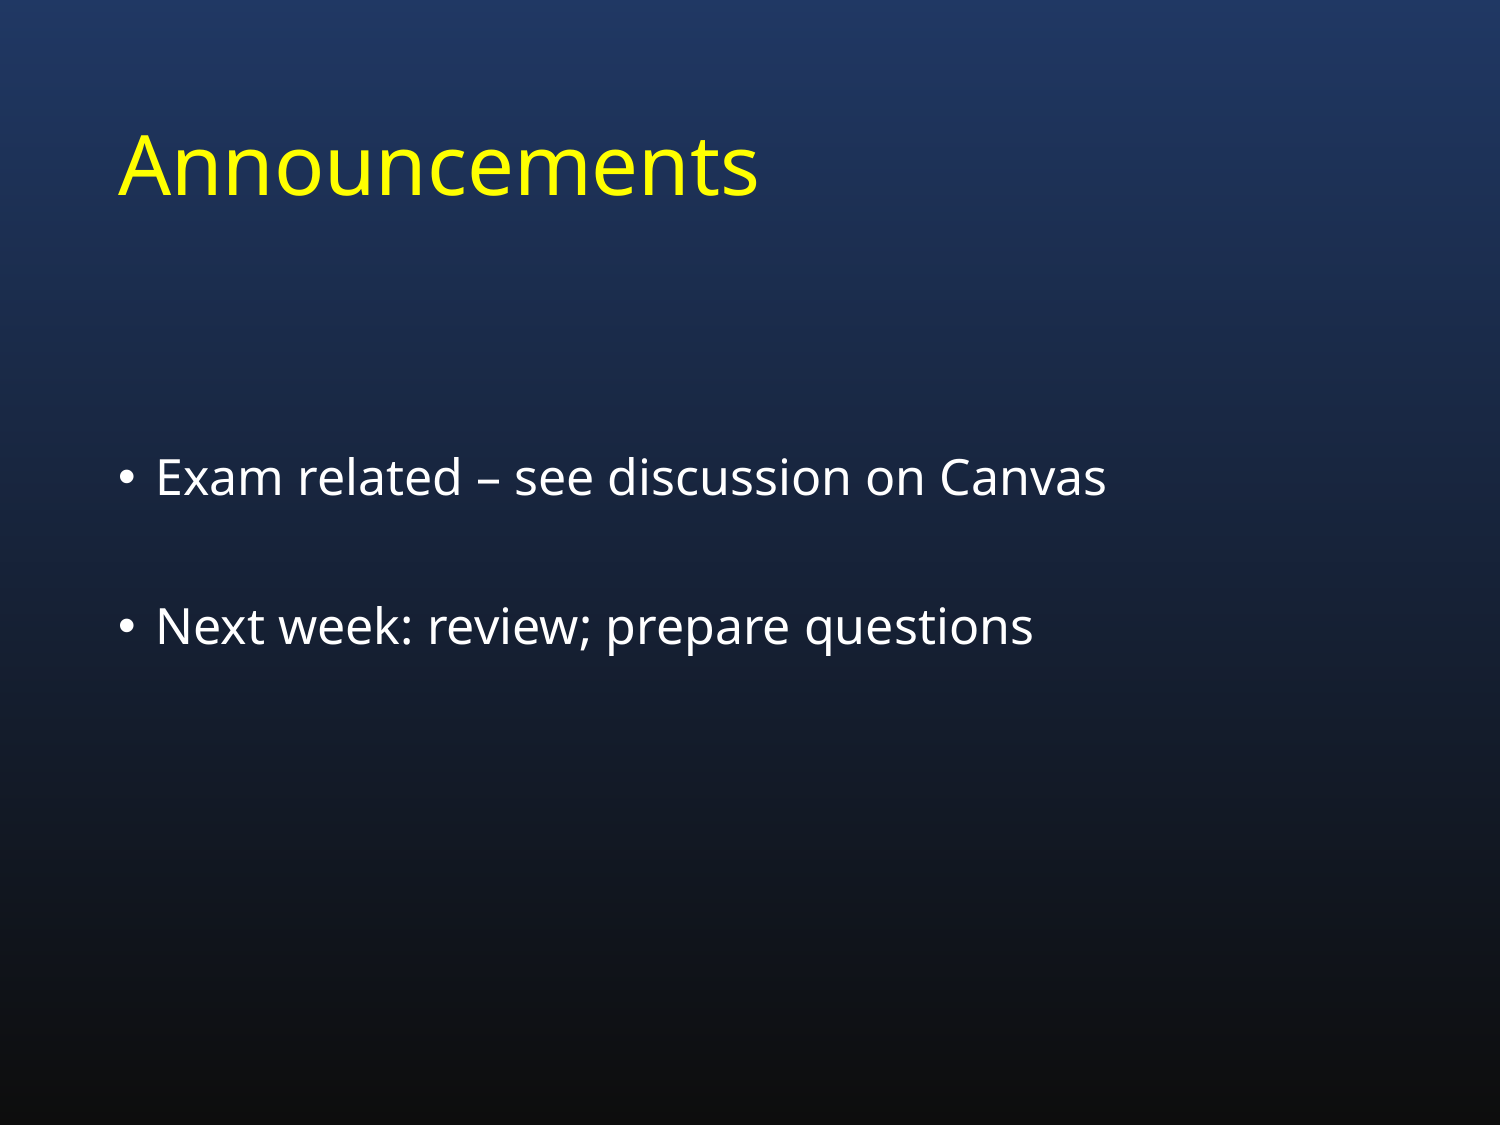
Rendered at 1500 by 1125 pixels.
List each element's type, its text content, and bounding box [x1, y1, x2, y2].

title Announcements [103, 59, 1397, 278]
list Exam related – see discussion on Canvas Next week: review; prepare questions [103, 363, 1397, 1014]
